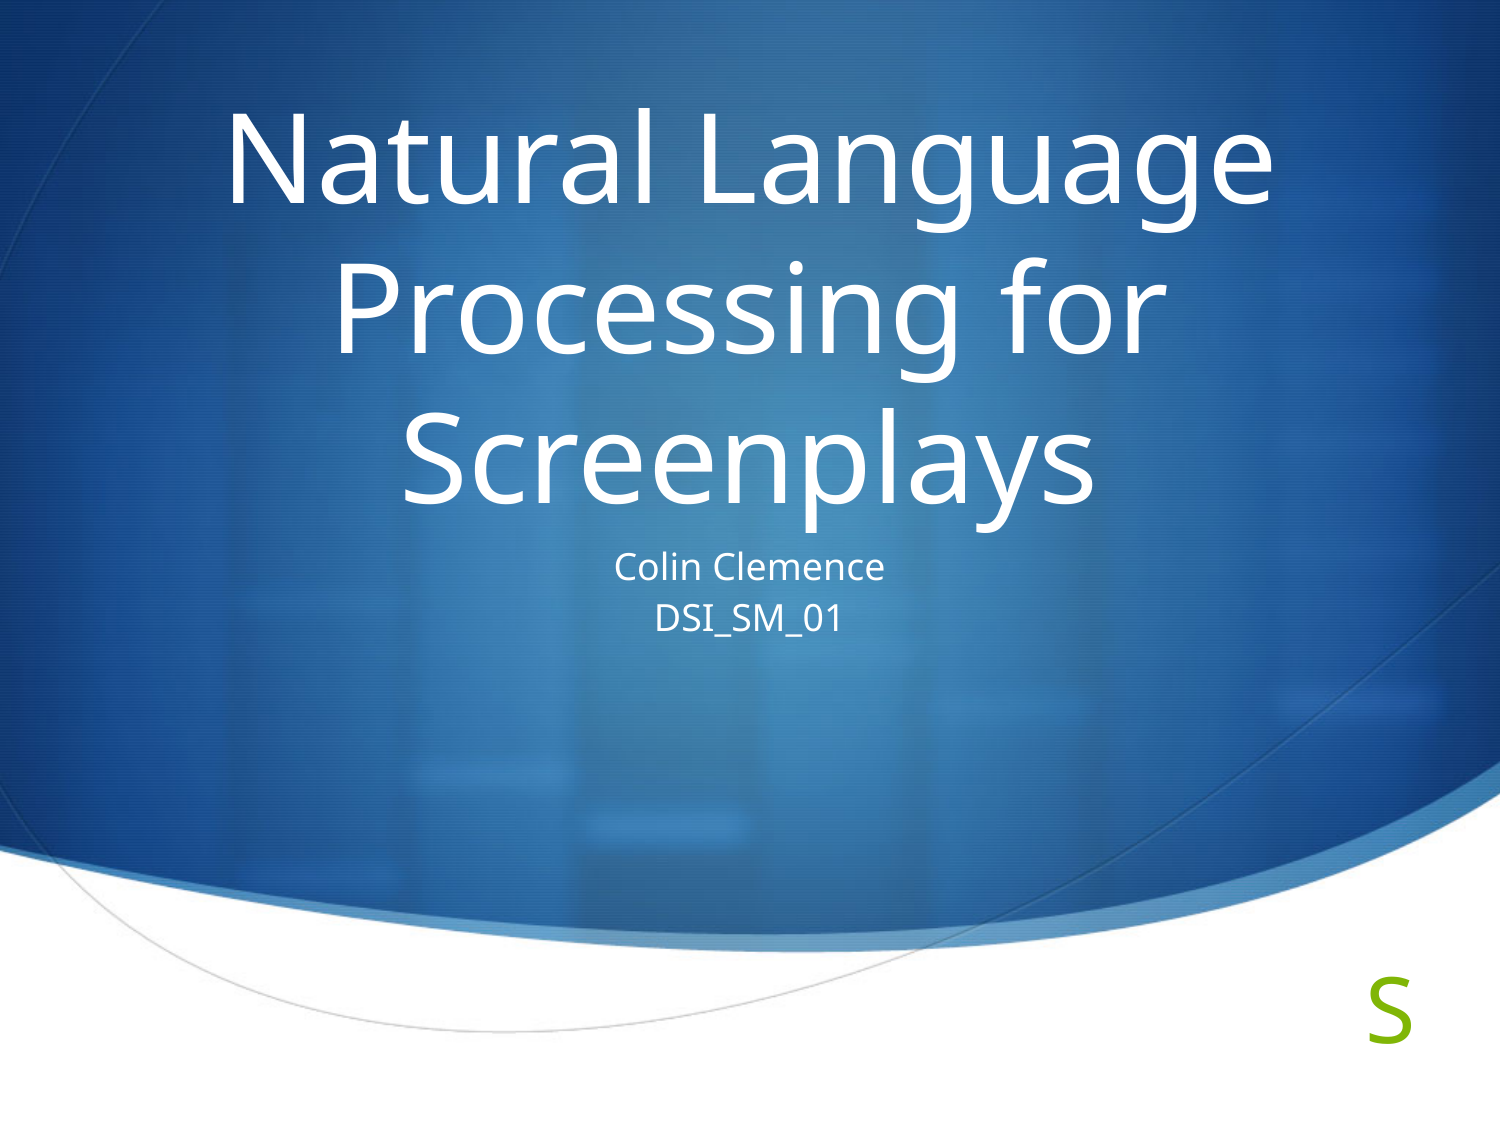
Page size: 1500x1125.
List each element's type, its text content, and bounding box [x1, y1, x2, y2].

picture [0, 0, 1500, 1125]
title Natural Language Processing for Screenplays [75, 212, 1425, 529]
subtitle Colin Clemence DSI_SM_01 [75, 542, 1425, 718]
